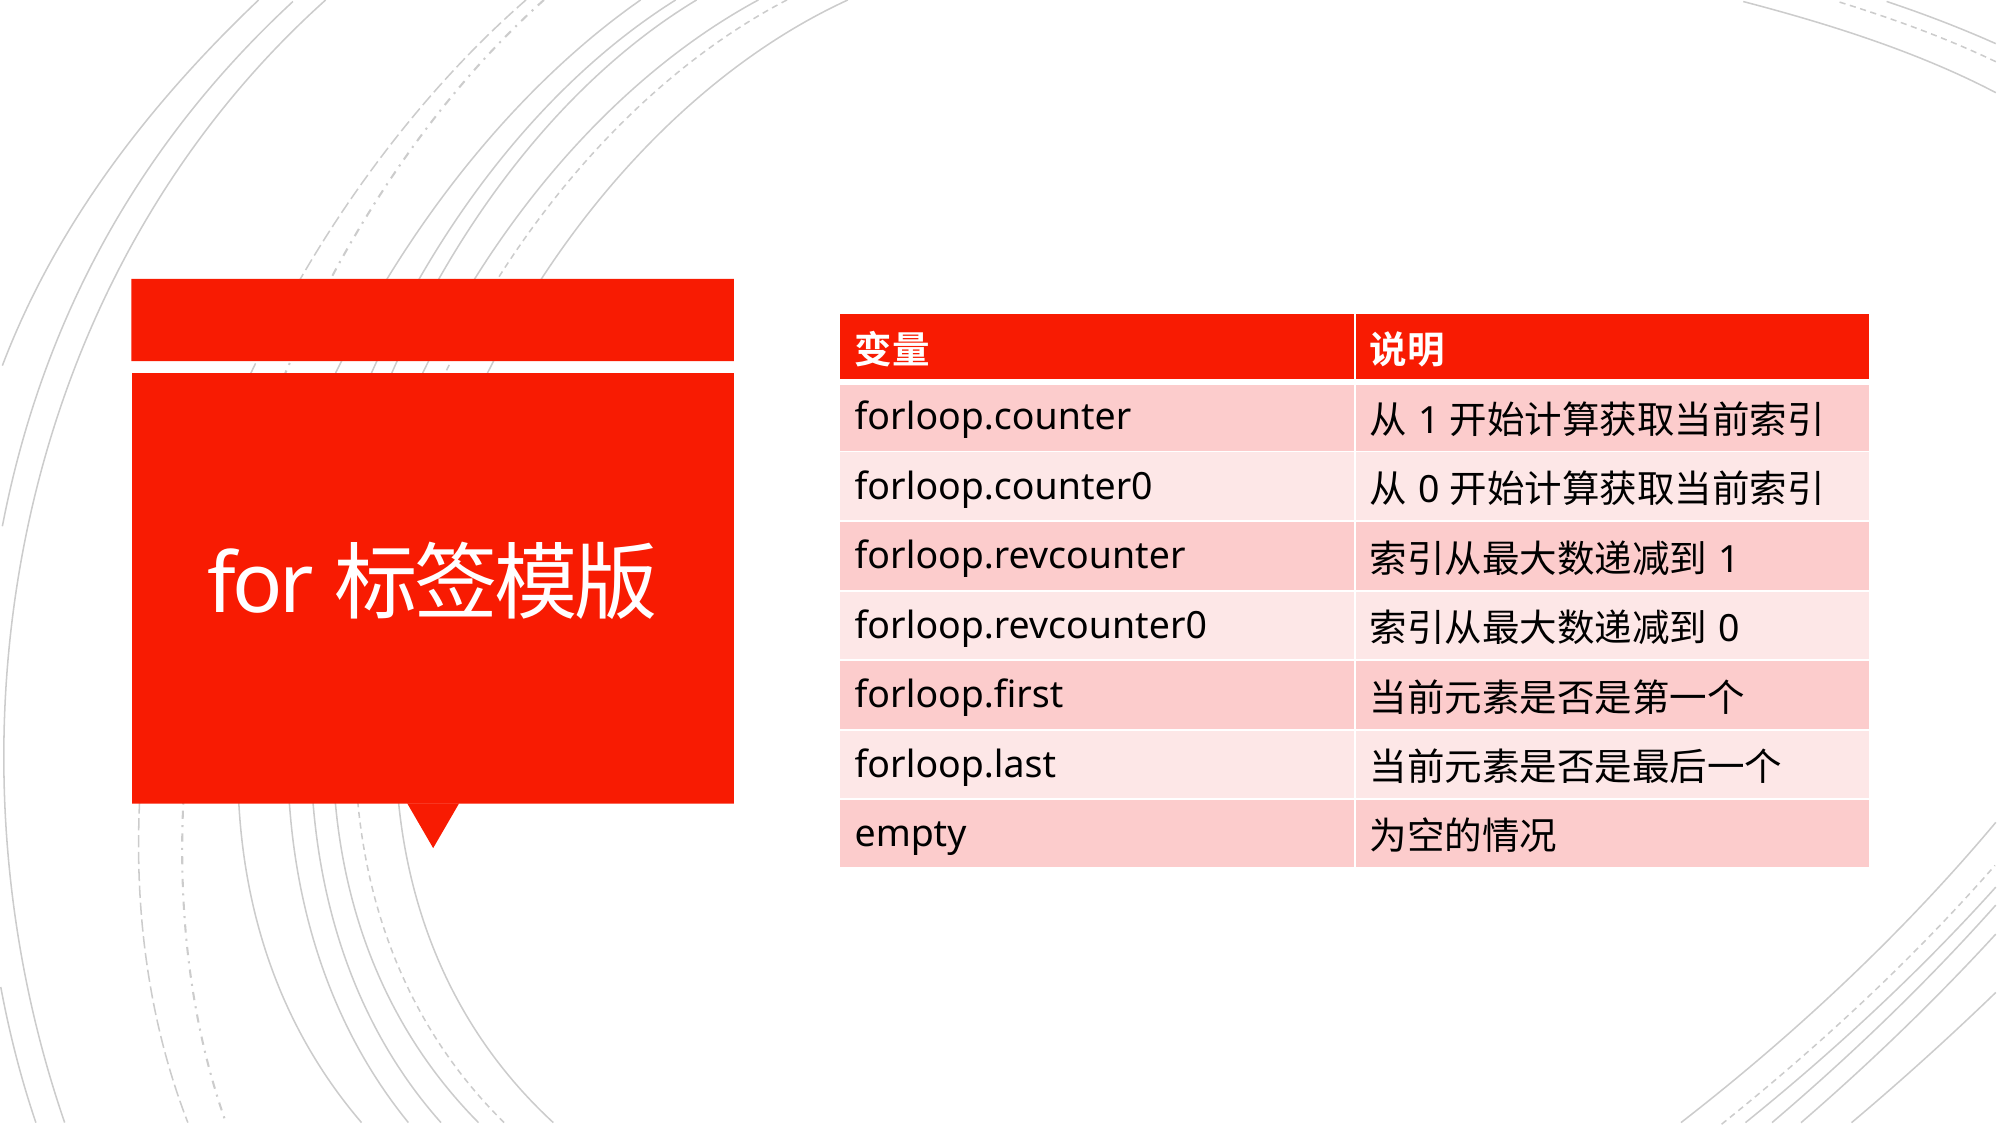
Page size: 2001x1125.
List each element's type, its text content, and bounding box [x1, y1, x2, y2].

table_cell 索引从最大数递减到1 [1356, 522, 1869, 590]
table_cell empty [840, 800, 1354, 867]
table_cell 当前元素是否是第一个 [1356, 661, 1869, 729]
table_cell forloop.last [840, 731, 1354, 798]
table_cell 为空的情况 [1356, 800, 1869, 867]
table_cell forloop.revcounter0 [840, 592, 1354, 659]
table_cell forloop.revcounter [840, 522, 1354, 590]
table_cell 从0开始计算获取当前索引 [1356, 452, 1869, 520]
table_cell 当前元素是否是最后一个 [1356, 731, 1869, 798]
table_header 变量 [840, 314, 1354, 379]
table_cell 索引从最大数递减到0 [1356, 592, 1869, 659]
table_cell forloop.first [840, 661, 1354, 729]
table_cell forloop.counter0 [840, 452, 1354, 520]
title for标签模版 [145, 385, 720, 789]
table_cell 从1开始计算获取当前索引 [1356, 385, 1869, 451]
table_cell forloop.counter [840, 385, 1354, 451]
table_header 说明 [1356, 314, 1869, 379]
